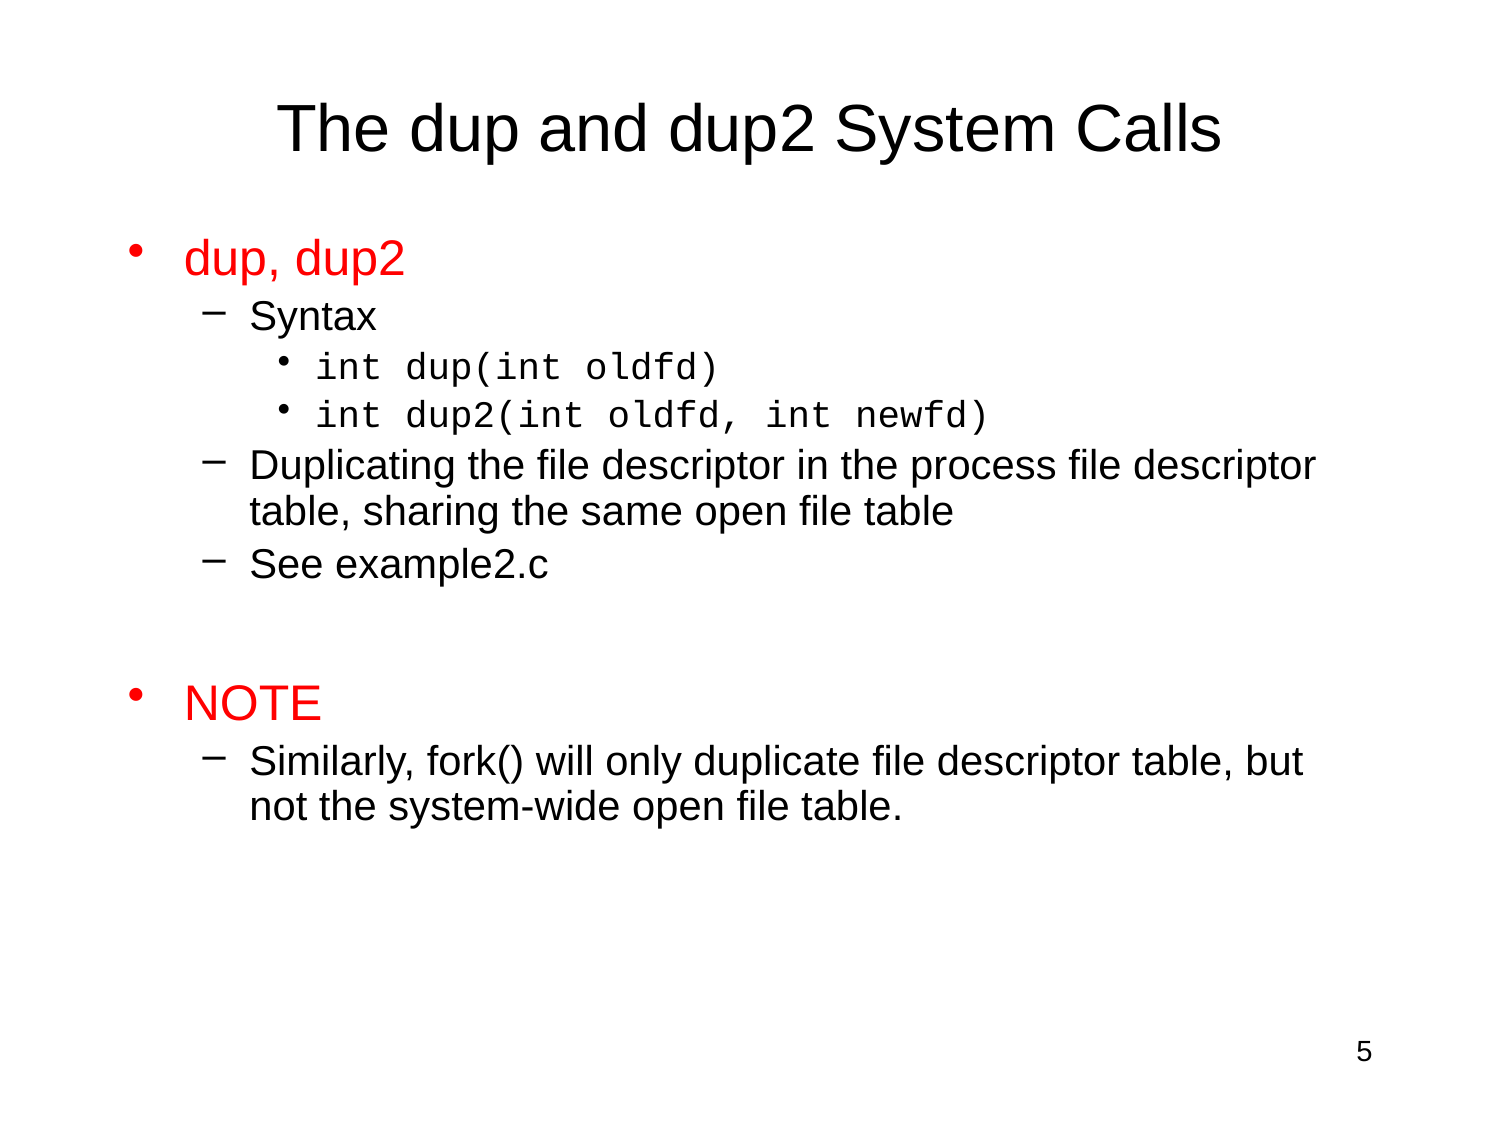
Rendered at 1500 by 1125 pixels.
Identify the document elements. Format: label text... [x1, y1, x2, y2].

list dup, dup2 Syntax int dup(int oldfd) int dup2(int oldfd, int newfd) Duplicating the file descriptor in the process file descriptor table, sharing the same open file table See example2.c NOTE Similarly, fork() will only duplicate file descriptor table, but not the system-wide open file table. [112, 224, 1388, 1000]
title The dup and dup2 System Calls [112, 62, 1388, 188]
slide_number 5 [1074, 1024, 1388, 1101]
